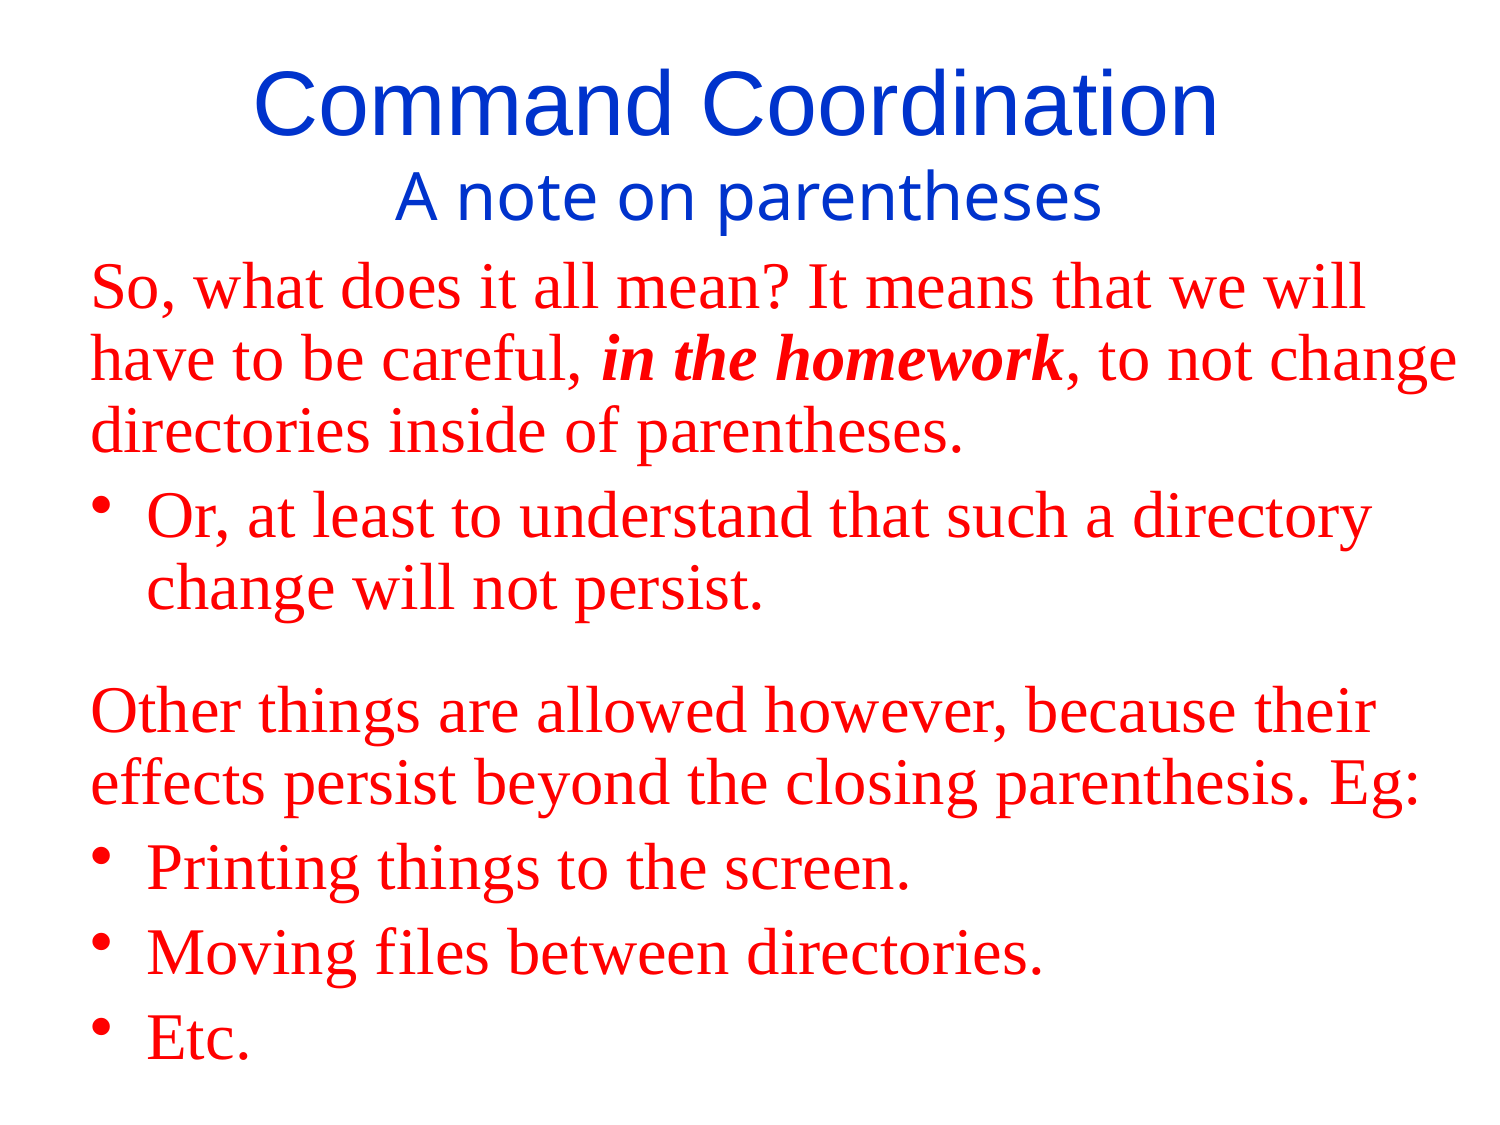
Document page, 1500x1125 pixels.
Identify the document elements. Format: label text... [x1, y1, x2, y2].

list So, what does it all mean? It means that we will have to be careful, in the homework, to not change directories inside of parentheses. Or, at least to understand that such a directory change will not persist. Other things are allowed however, because their effects persist beyond the closing parenthesis. Eg: Printing things to the screen. Moving files between directories. Etc. [74, 243, 1500, 870]
title Command Coordination A note on parentheses [74, 44, 1426, 233]
